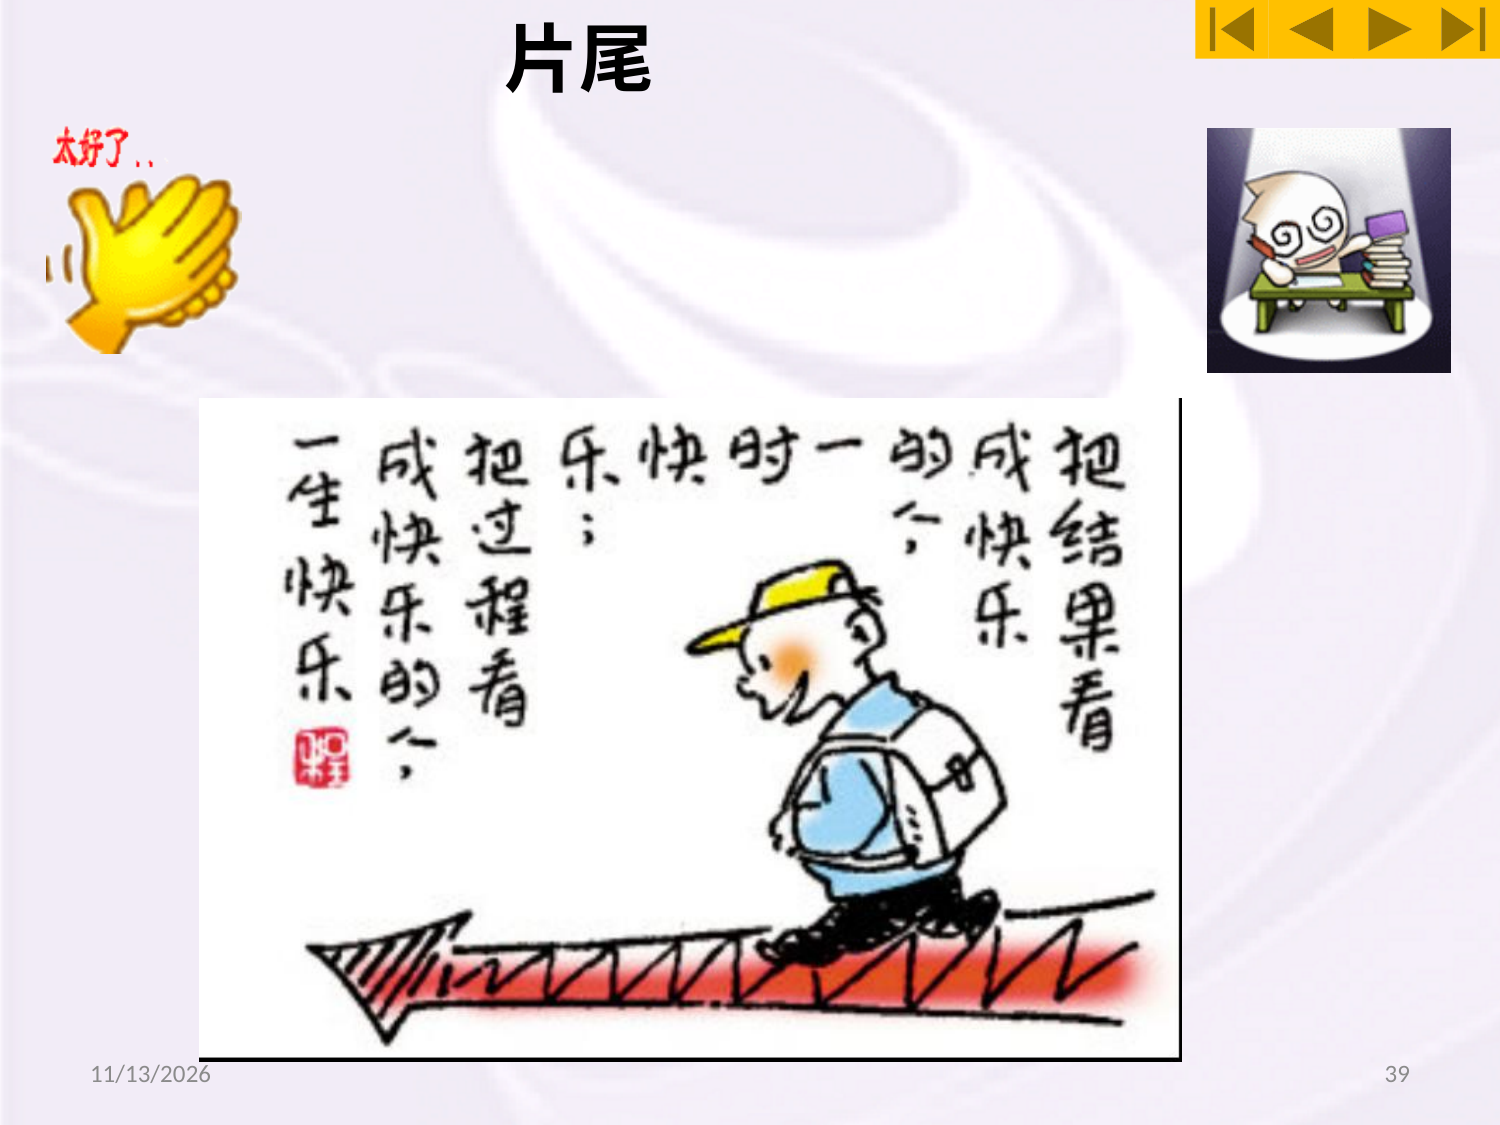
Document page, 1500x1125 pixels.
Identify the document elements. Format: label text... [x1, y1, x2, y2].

title 片尾 [0, 0, 1125, 114]
slide_number 39 [1074, 1042, 1425, 1103]
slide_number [75, 1042, 425, 1103]
picture [0, 0, 1500, 1125]
